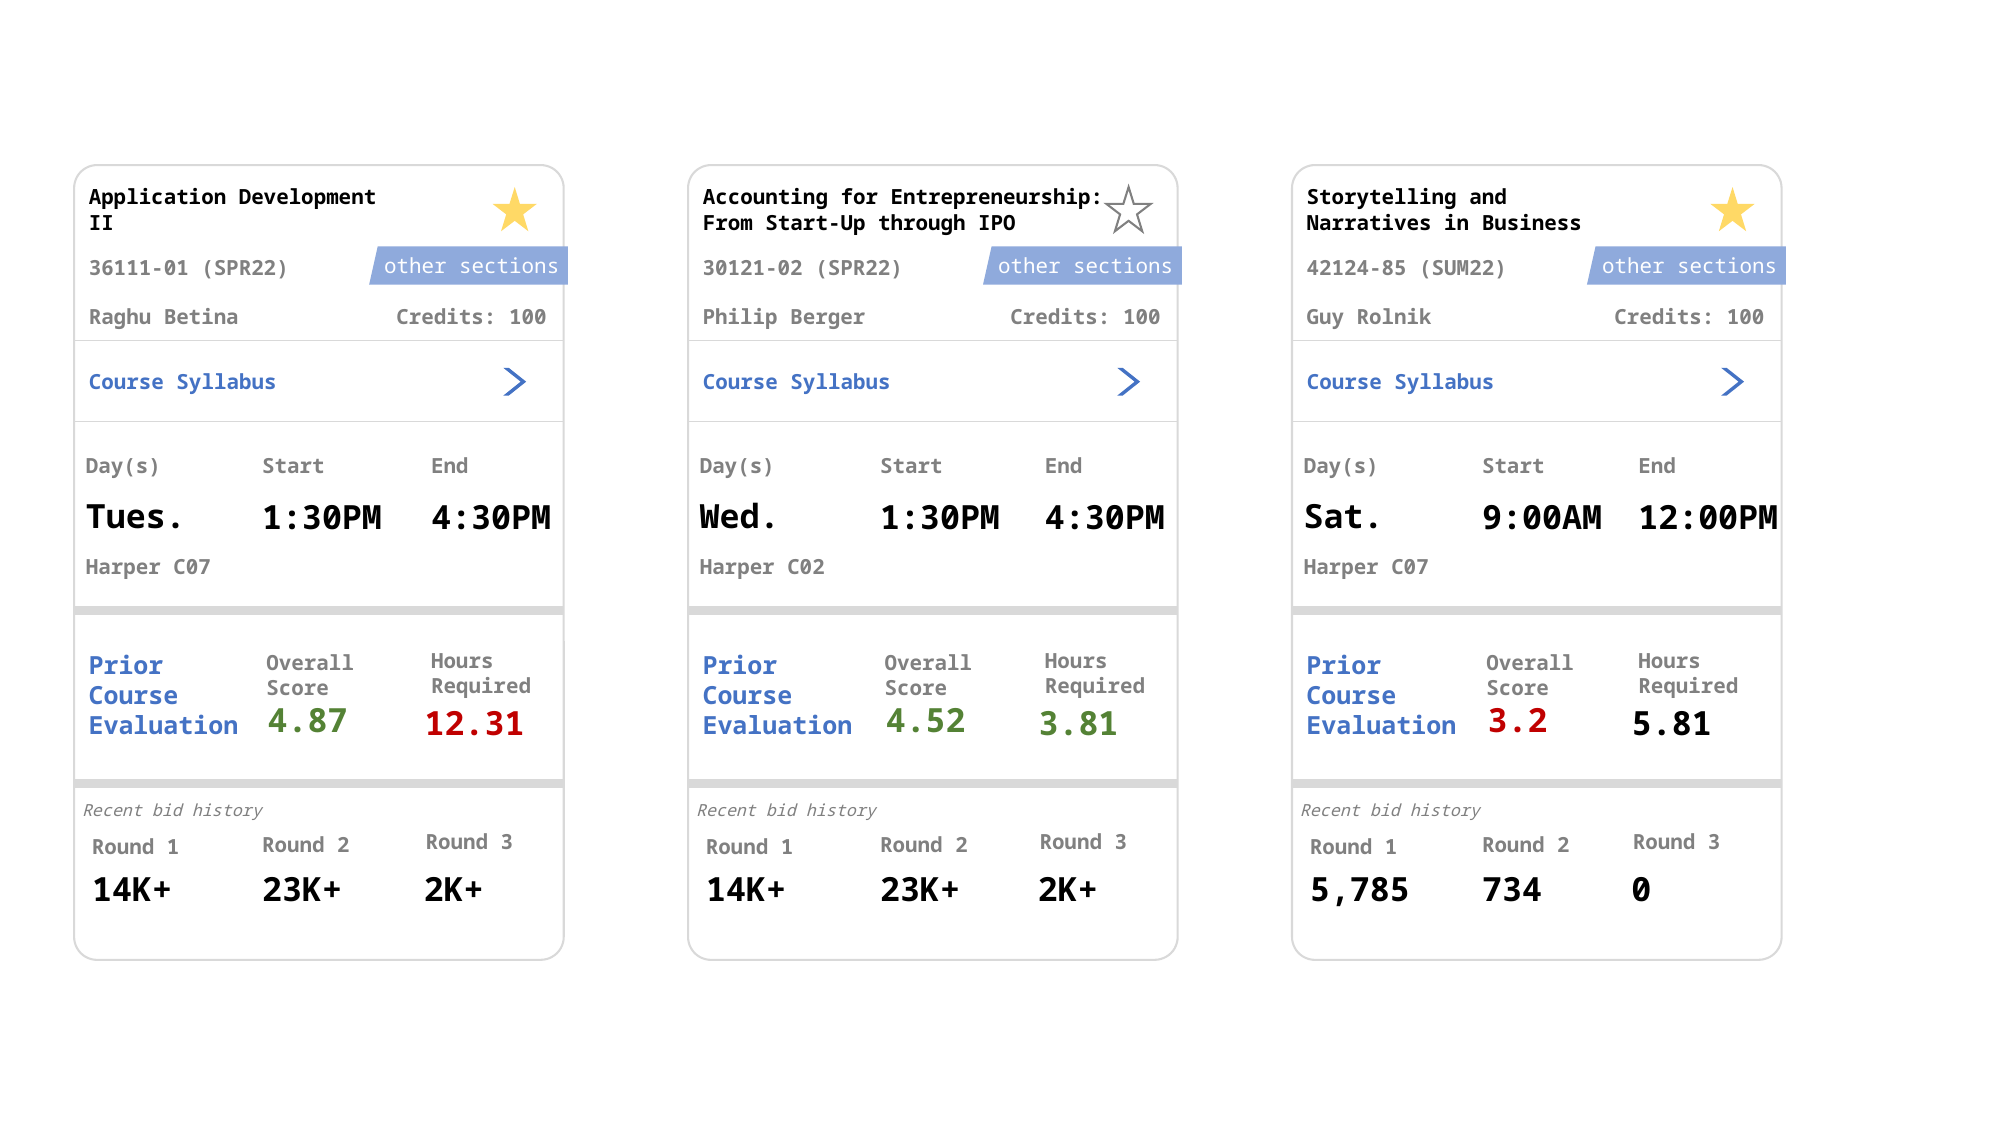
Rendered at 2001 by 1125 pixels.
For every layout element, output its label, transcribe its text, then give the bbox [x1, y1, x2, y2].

text_box Hours Required [1044, 648, 1152, 699]
text_box 1:30PM [262, 495, 419, 536]
text_box 0 [1631, 867, 1769, 908]
text_box Round 1 [1309, 833, 1427, 859]
text_box Sat. [1303, 488, 1477, 543]
text_box Application Development II [74, 176, 392, 242]
text_box End [1638, 452, 1745, 478]
text_box Course Syllabus [74, 361, 564, 402]
text_box Overall Score [1486, 649, 1604, 700]
text_box Day(s) [699, 452, 826, 478]
text_box Round 3 [1039, 829, 1146, 855]
text_box [1290, 164, 1783, 961]
text_box 12.31 [424, 701, 549, 742]
text_box 3.81 [1038, 701, 1163, 742]
text_box 14K+ [92, 867, 210, 908]
text_box [1707, 183, 1758, 235]
text_box [500, 366, 528, 397]
text_box Round 2 [262, 831, 369, 857]
text_box Credits: 100 [381, 295, 564, 336]
text_box Hours Required [431, 648, 538, 699]
text_box 12:00PM [1638, 495, 1795, 536]
text_box [489, 183, 540, 235]
text_box 2K+ [424, 867, 562, 908]
text_box 23K+ [880, 867, 998, 908]
text_box Harper C02 [699, 553, 840, 579]
text_box Storytelling and Narratives in Business [1291, 176, 1610, 242]
text_box 30121-02 (SPR22) [687, 247, 1006, 288]
text_box Prior Course Evaluation [88, 649, 245, 740]
text_box Prior Course Evaluation [702, 649, 859, 740]
text_box 5.81 [1631, 701, 1757, 742]
text_box Overall Score [884, 649, 1002, 700]
text_box End [1044, 452, 1152, 478]
text_box Round 1 [705, 833, 823, 859]
text_box Round 3 [1632, 829, 1740, 855]
text_box 4.52 [885, 699, 1004, 740]
text_box [687, 286, 1179, 961]
text_box Harper C07 [85, 553, 226, 579]
text_box 4:30PM [1045, 495, 1202, 536]
text_box 1:30PM [880, 495, 1037, 536]
text_box End [431, 452, 538, 478]
text_box Round 2 [1482, 831, 1589, 857]
text_box Harper C07 [1303, 553, 1444, 579]
text_box 4.87 [267, 699, 386, 740]
text_box 23K+ [262, 867, 380, 908]
text_box Day(s) [1303, 452, 1430, 478]
text_box Recent bid history [696, 800, 992, 821]
text_box Start [880, 452, 987, 478]
text_box other sections [1585, 245, 1787, 286]
text_box Start [1482, 452, 1589, 478]
text_box Course Syllabus [688, 361, 1178, 402]
text_box Guy Rolnik [1291, 296, 1510, 337]
text_box [687, 164, 1179, 247]
text_box other sections [981, 245, 1183, 286]
text_box [1718, 366, 1746, 397]
text_box Hours Required [1638, 648, 1745, 699]
text_box Raghu Betina [74, 296, 292, 337]
text_box 4:30PM [431, 495, 588, 536]
text_box 2K+ [1037, 867, 1176, 908]
text_box [73, 164, 565, 961]
text_box Day(s) [85, 452, 212, 478]
text_box 5,785 [1310, 867, 1428, 908]
text_box 734 [1482, 867, 1600, 908]
text_box 9:00AM [1482, 495, 1638, 536]
text_box 36111-01 (SPR22) [74, 247, 392, 288]
text_box Round 3 [425, 829, 532, 855]
text_box Tues. [85, 488, 259, 543]
text_box Prior Course Evaluation [1306, 649, 1463, 740]
text_box Course Syllabus [1292, 361, 1782, 402]
text_box Accounting for Entrepreneurship: From Start-Up through IPO [688, 176, 1120, 242]
text_box Credits: 100 [995, 295, 1178, 336]
text_box other sections [367, 245, 570, 286]
text_box Round 1 [91, 833, 209, 859]
text_box Philip Berger [687, 296, 906, 337]
text_box Credits: 100 [1599, 295, 1781, 336]
text_box Start [262, 452, 369, 478]
text_box [1103, 183, 1154, 235]
text_box [1114, 366, 1142, 397]
text_box Round 2 [880, 831, 987, 857]
text_box Wed. [699, 488, 887, 543]
text_box 3.2 [1487, 699, 1606, 740]
text_box Overall Score [266, 649, 384, 700]
text_box 14K+ [706, 867, 824, 908]
text_box Recent bid history [1300, 800, 1596, 821]
text_box 42124-85 (SUM22) [1291, 247, 1610, 288]
text_box Recent bid history [82, 800, 379, 821]
